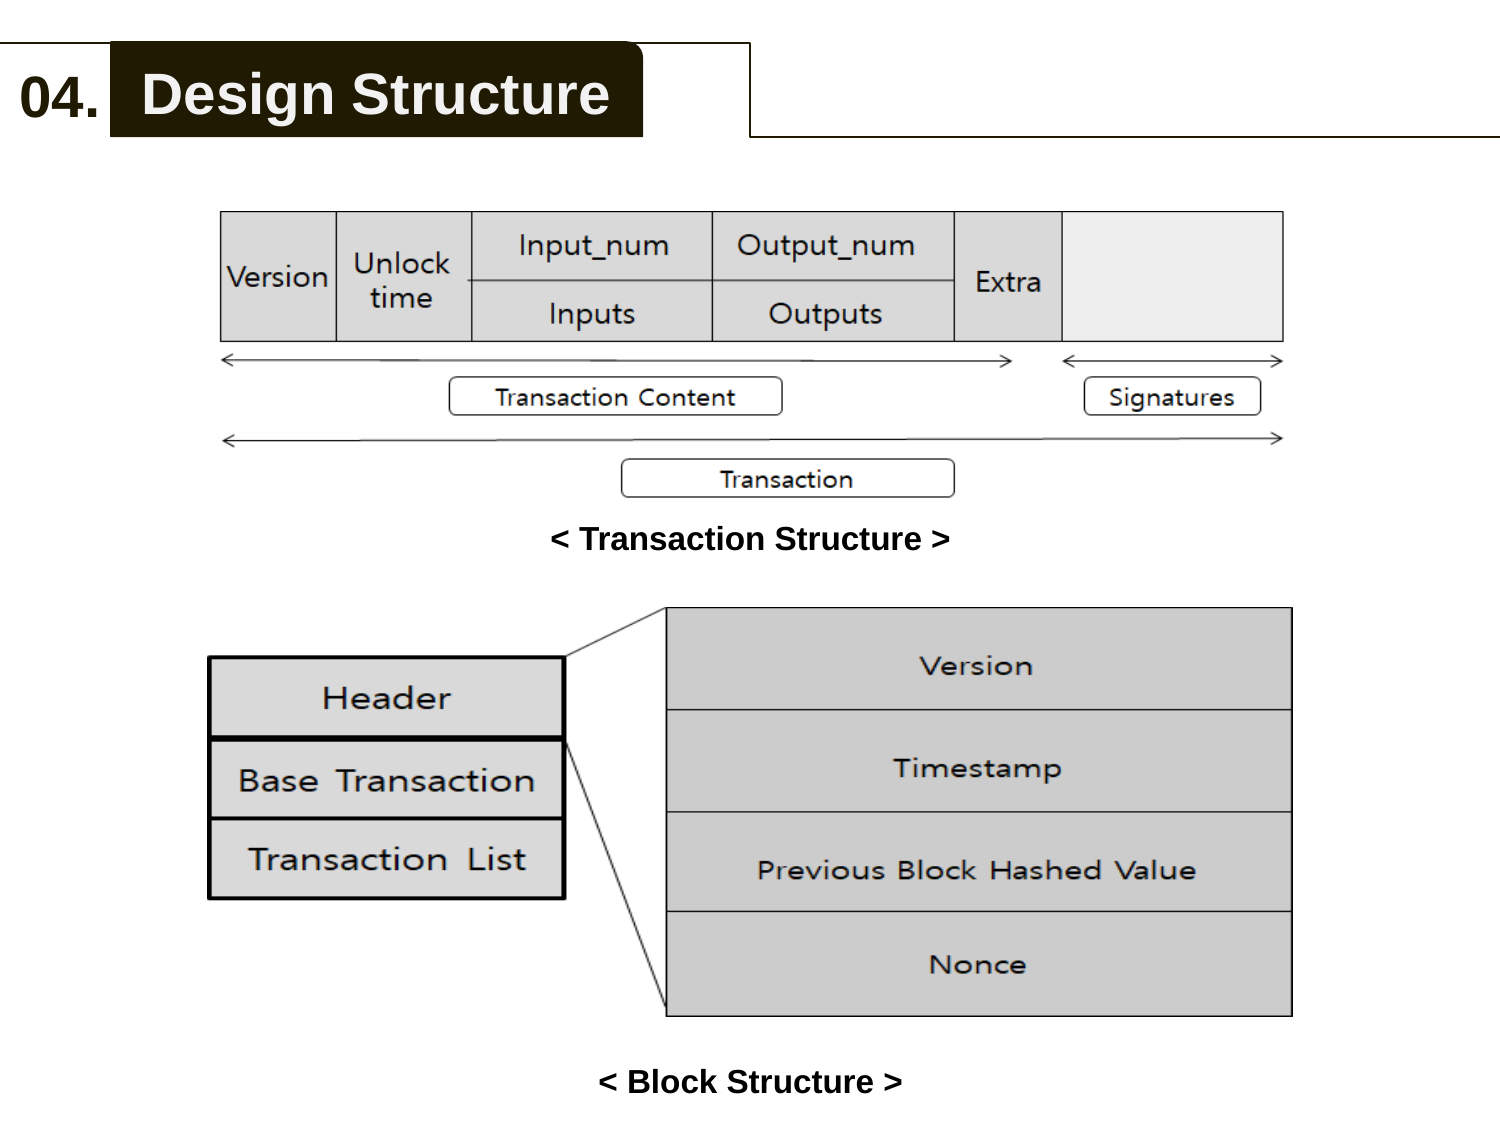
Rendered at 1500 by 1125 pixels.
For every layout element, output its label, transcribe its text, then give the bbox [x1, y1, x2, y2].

text_box < Transaction Structure > [208, 527, 1294, 539]
picture [206, 211, 1293, 521]
text_box < Block Structure > [208, 1045, 1294, 1082]
picture [206, 607, 1293, 1017]
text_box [0, 42, 1500, 138]
